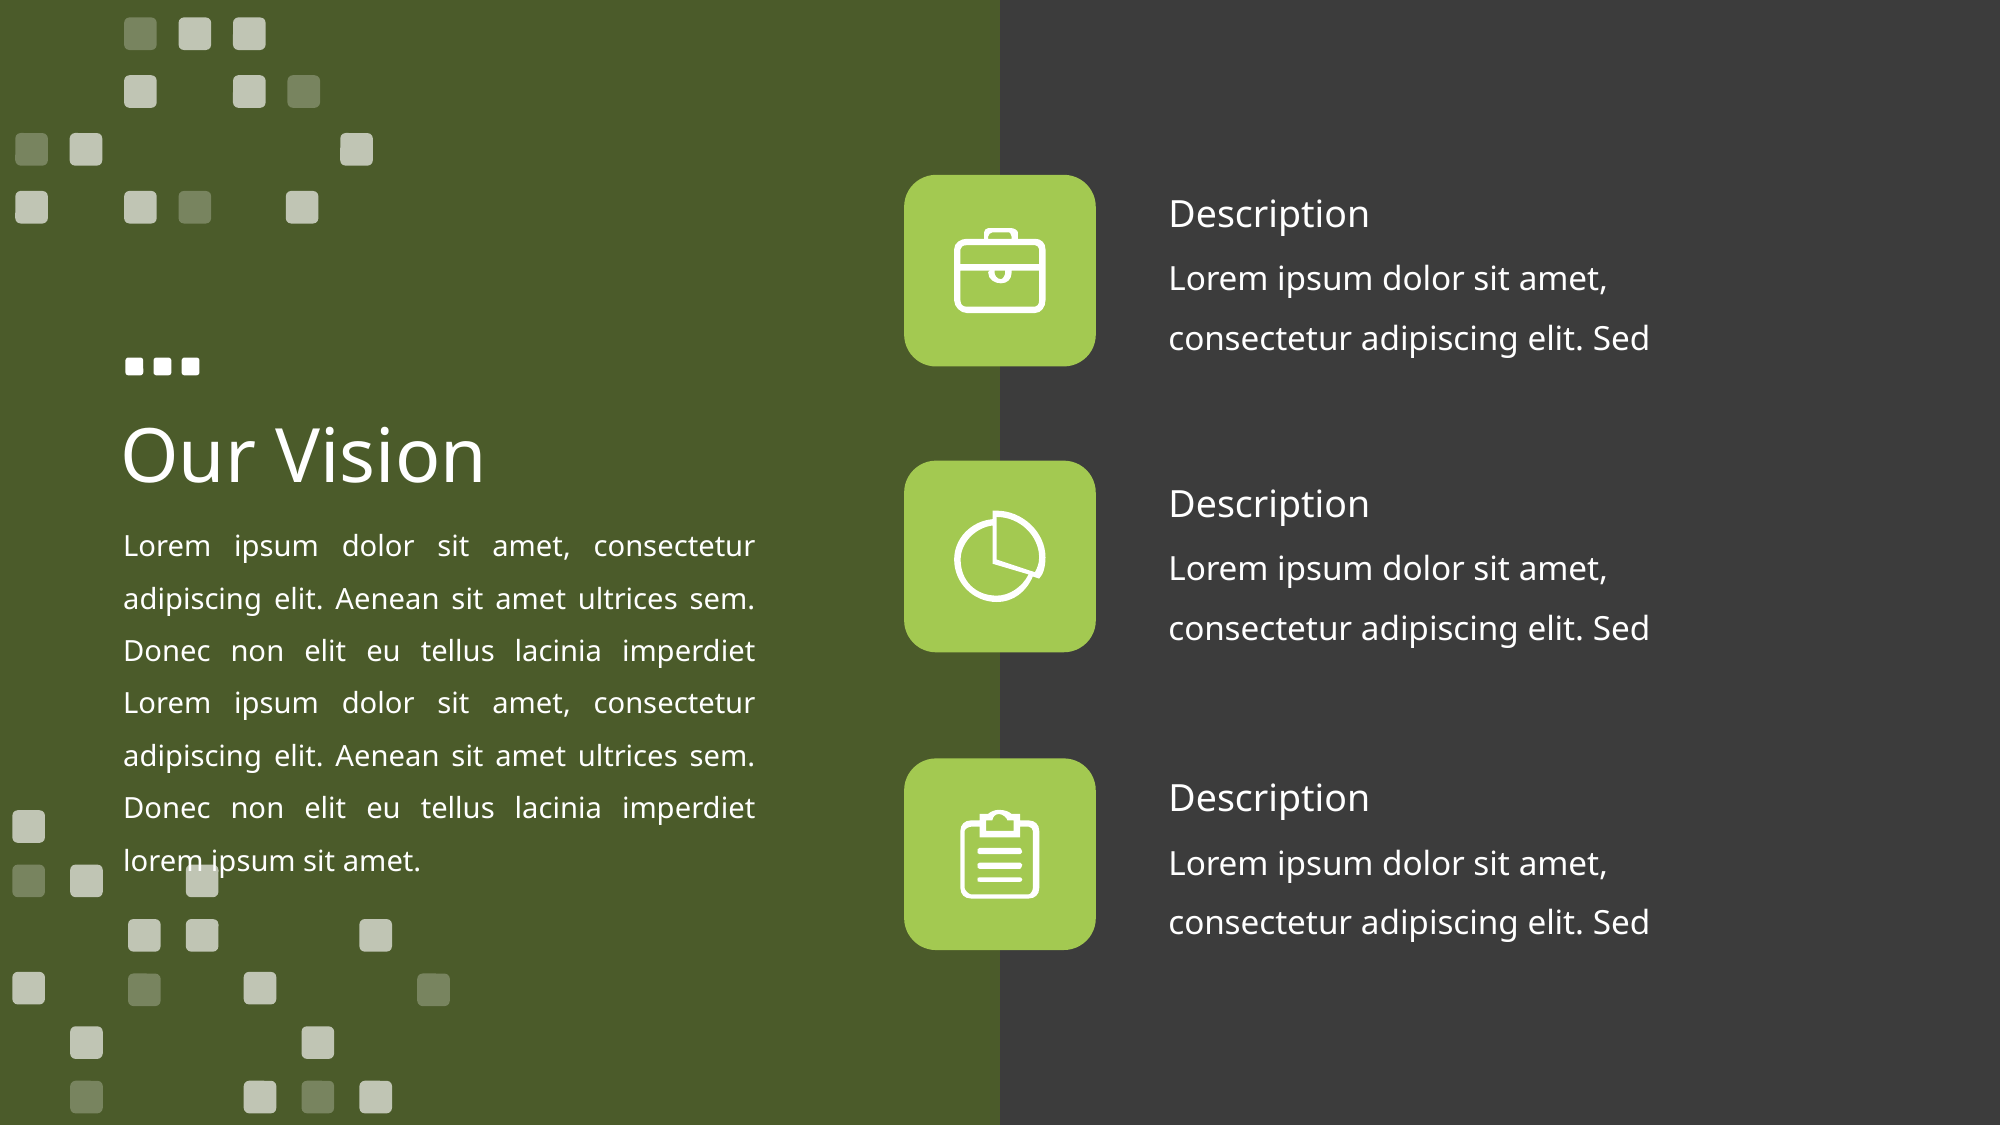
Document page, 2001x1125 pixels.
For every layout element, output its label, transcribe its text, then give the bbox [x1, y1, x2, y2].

text_box Description [1153, 766, 1506, 827]
title Our Vision [1000, 333, 1831, 583]
text_box [1000, 757, 1097, 952]
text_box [15, 17, 373, 224]
text_box [1000, 459, 1097, 654]
text_box Lorem ipsum dolor sit amet, consectetur adipiscing elit. Sed [1153, 230, 1750, 365]
text_box Description [1153, 472, 1506, 533]
text_box [1000, 173, 1097, 368]
text_box [1000, 510, 1046, 602]
text_box Description [1153, 182, 1506, 243]
picture [0, 0, 1000, 1125]
text_box Lorem ipsum dolor sit amet, consectetur adipiscing elit. Sed [1153, 520, 1750, 655]
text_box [12, 810, 450, 1114]
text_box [125, 357, 200, 376]
text_box [1000, 228, 1046, 314]
text_box [1000, 809, 1040, 899]
text_box Lorem ipsum dolor sit amet, consectetur adipiscing elit. Sed [1153, 814, 1750, 949]
